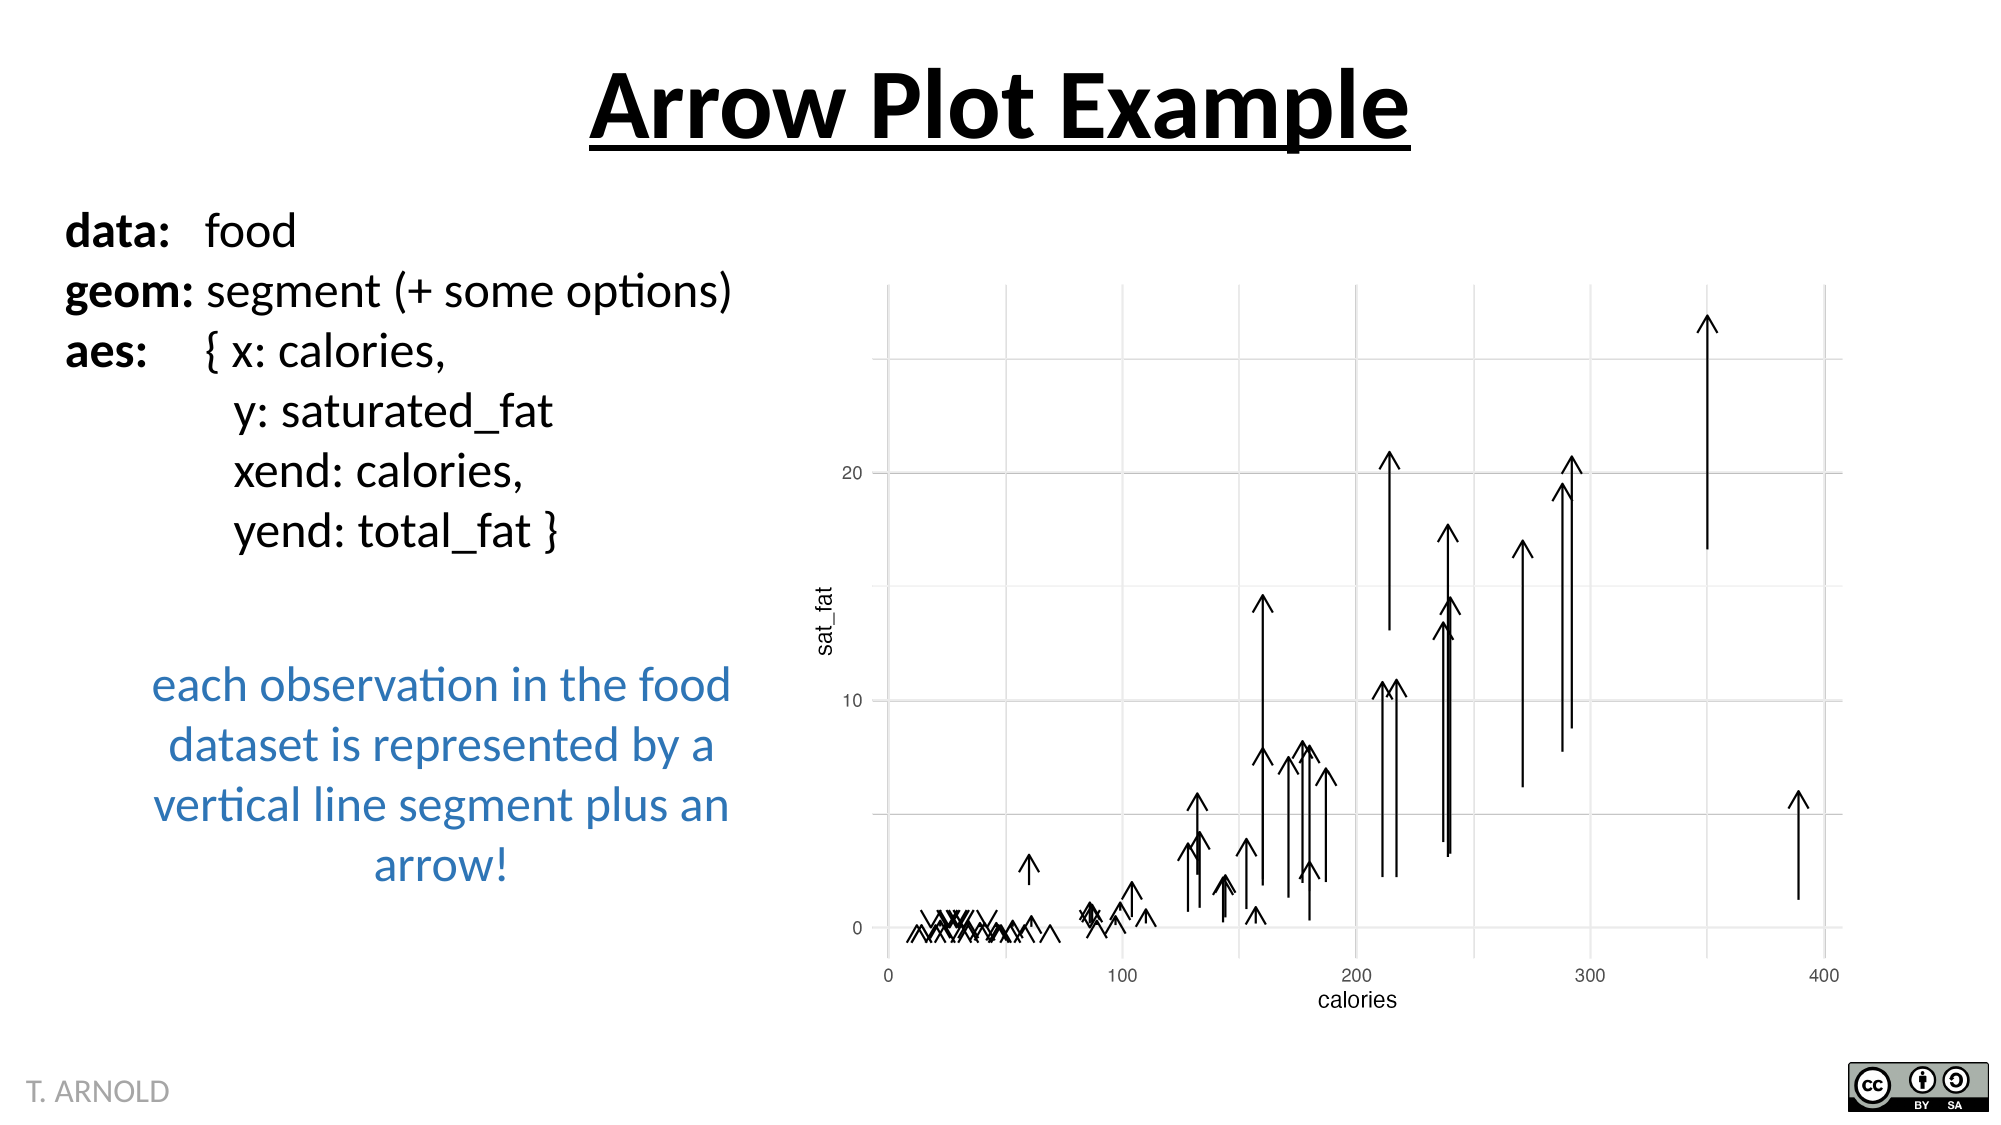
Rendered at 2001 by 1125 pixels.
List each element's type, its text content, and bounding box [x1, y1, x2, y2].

text_box data: food geom: segment (+ some options) aes: { x: calories, y: saturated_fat xend: calories, yend: total_fat } [49, 190, 804, 565]
text_box T. ARNOLD [11, 1062, 673, 1117]
picture [803, 273, 1854, 1024]
picture [1848, 1062, 1989, 1112]
text_box Arrow Plot Example [395, 30, 1605, 166]
text_box each observation in the food dataset is represented by a vertical line segment plus an arrow! [80, 644, 803, 900]
